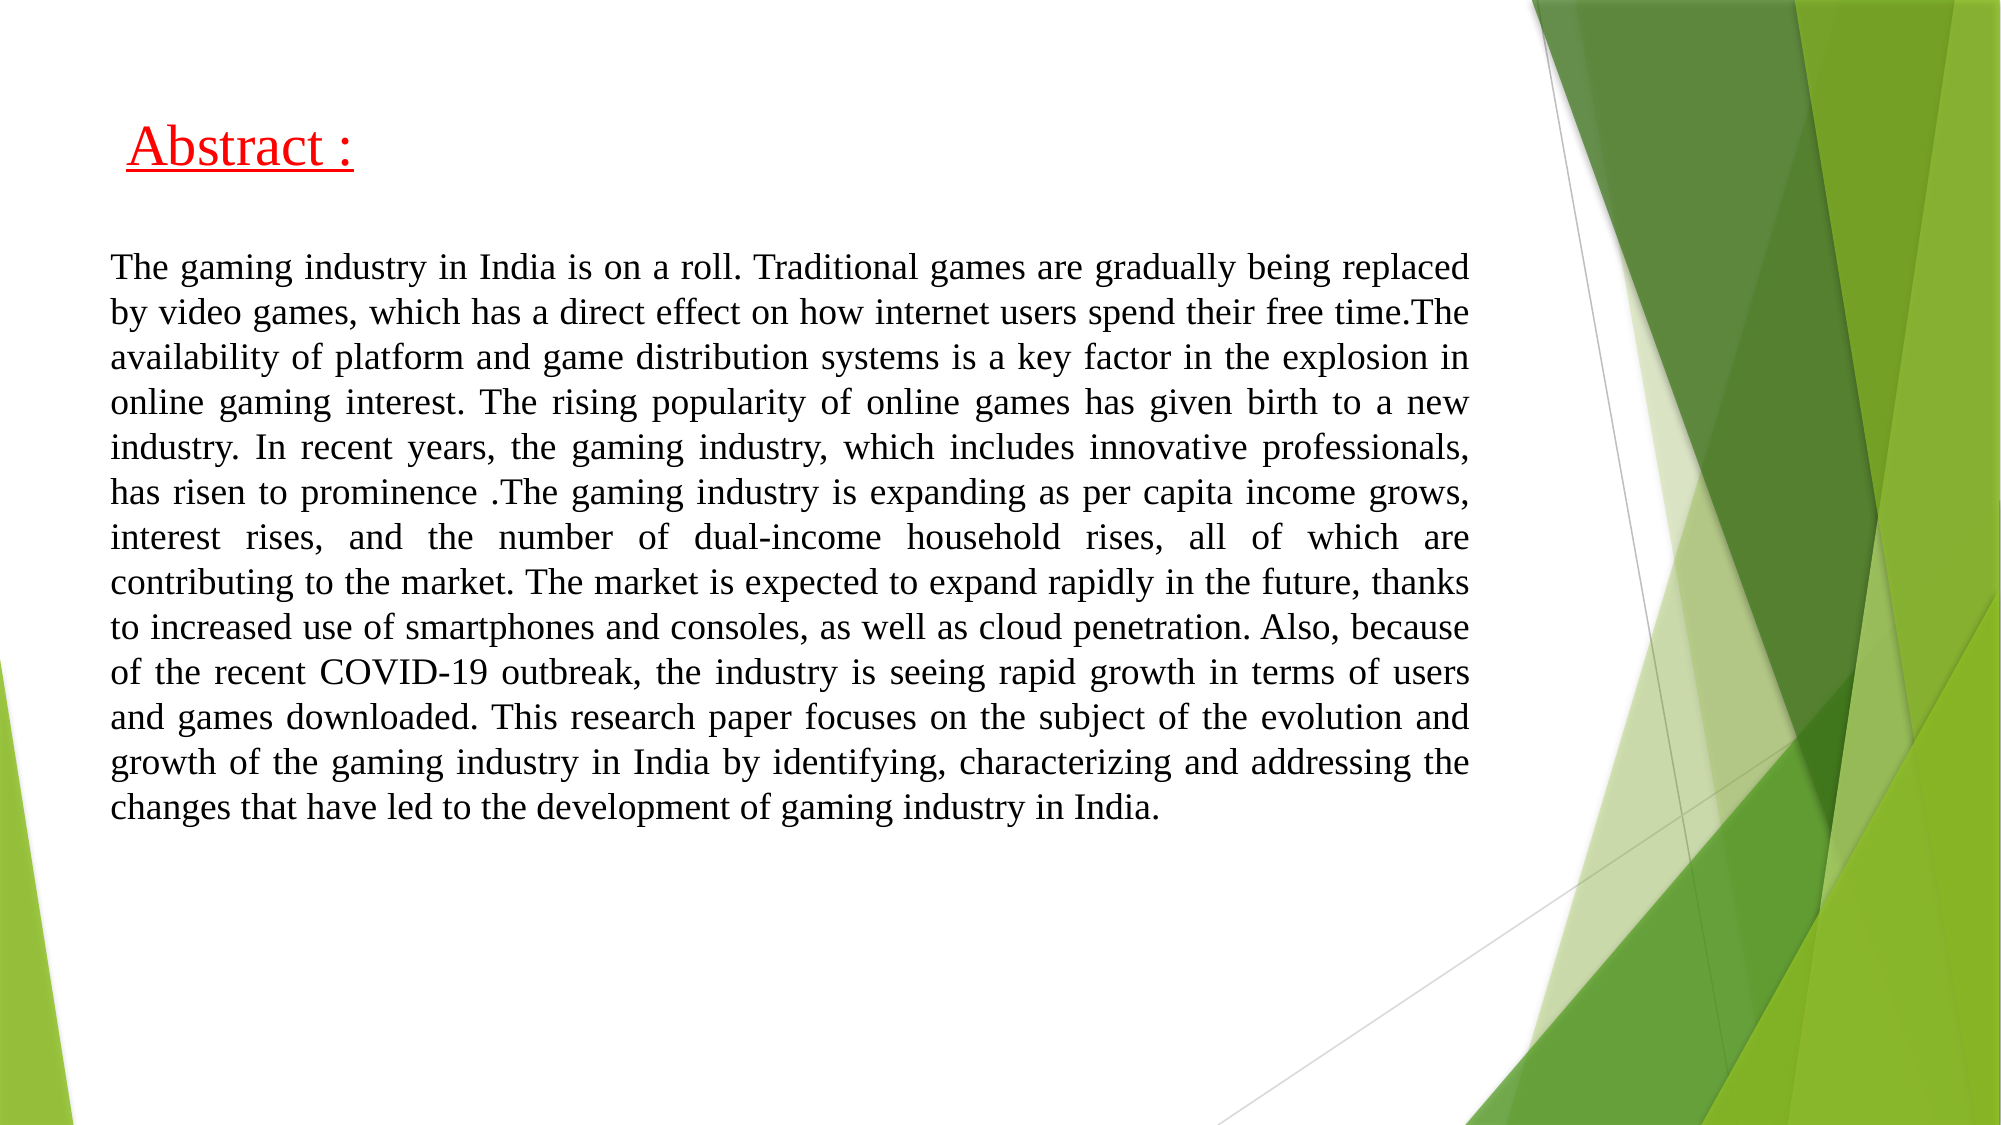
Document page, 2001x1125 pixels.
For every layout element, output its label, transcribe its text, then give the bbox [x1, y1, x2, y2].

title Abstract : [111, 99, 1522, 317]
text_box The gaming industry in India is on a roll. Traditional games are gradually being replaced by video games, which has a direct effect on how internet users spend their free time.The availability of platform and game distribution systems is a key factor in the explosion in online gaming interest. The rising popularity of online games has given birth to a new industry. In recent years, the gaming industry, which includes innovative professionals, has risen to prominence .The gaming industry is expanding as per capita income grows, interest rises, and the number of dual-income household rises, all of which are contributing to the market. The market is expected to expand rapidly in the future, thanks to increased use of smartphones and consoles, as well as cloud penetration. Also, because of the recent COVID-19 outbreak, the industry is seeing rapid growth in terms of users and games downloaded. This research paper focuses on the subject of the evolution and growth of the gaming industry in India by identifying, characterizing and addressing the changes that have led to the development of gaming industry in India. [95, 234, 1487, 835]
